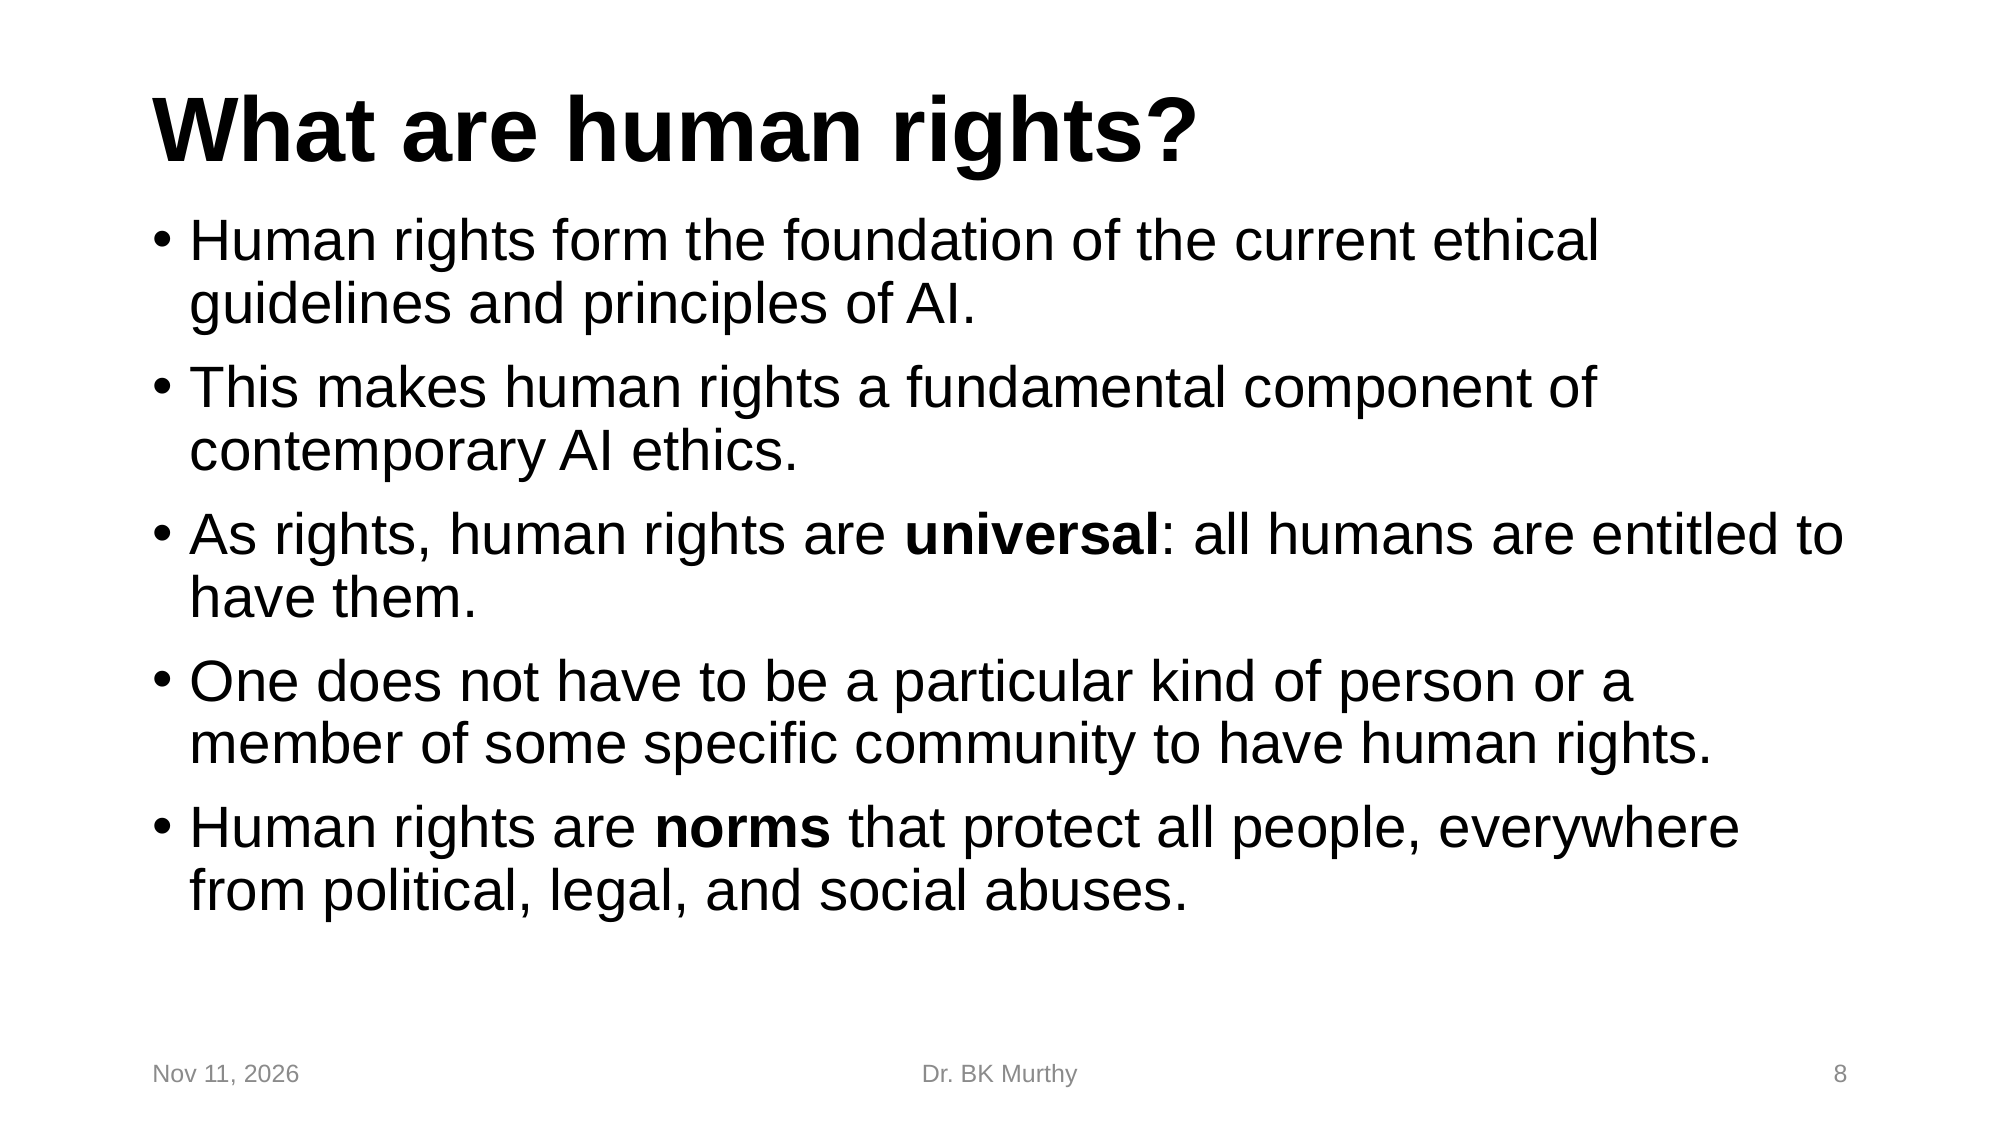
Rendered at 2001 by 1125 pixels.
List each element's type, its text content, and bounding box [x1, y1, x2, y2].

slide_number 24-Feb-24 [137, 1042, 588, 1103]
footer Dr. BK Murthy [662, 1042, 1338, 1103]
slide_number 8 [1412, 1042, 1863, 1103]
list Human rights form the foundation of the current ethical guidelines and principles of AI. This makes human rights a fundamental component of contemporary AI ethics. As rights, human rights are universal: all humans are entitled to have them. One does not have to be a particular kind of person or a member of some specific community to have human rights. Human rights are norms that protect all people, everywhere from political, legal, and social abuses. [137, 202, 1863, 1014]
title What are human rights? [137, 59, 1863, 202]
